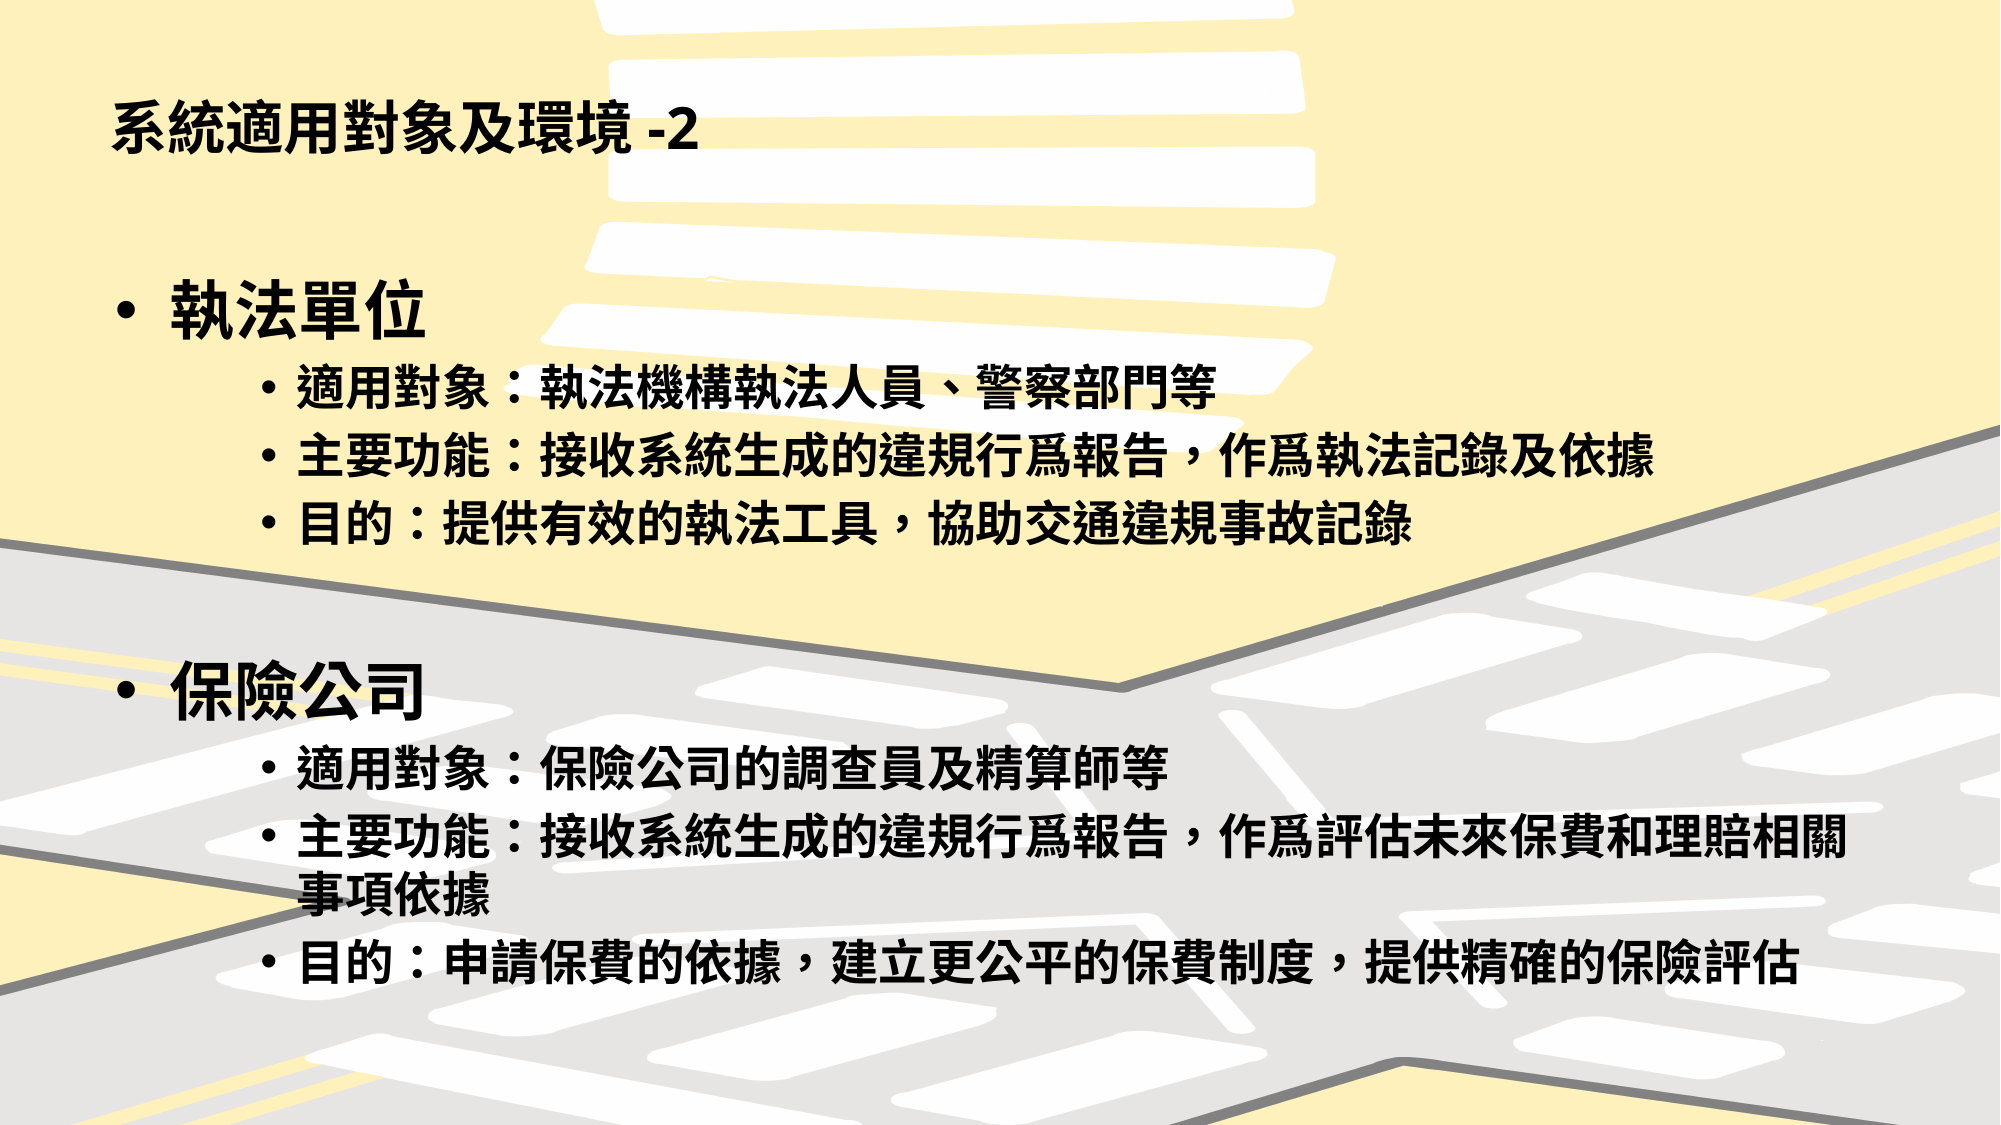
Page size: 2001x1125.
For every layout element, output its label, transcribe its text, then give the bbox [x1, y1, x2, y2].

list 執法單位 適用對象：執法機構執法人員、警察部門等 主要功能：接收系統生成的違規行爲報告，作爲執法記錄及依據 目的：提供有效的執法工具，協助交通違規事故記錄 保險公司 適用對象：保險公司的調查員及精算師等 主要功能：接收系統生成的違規行爲報告，作爲評估未來保費和理賠相關事項依據 目的：申請保費的依據，建立更公平的保費制度，提供精確的保險評估 [99, 262, 1900, 1005]
text_box 系統適用對象及環境-2 [94, 83, 1895, 272]
